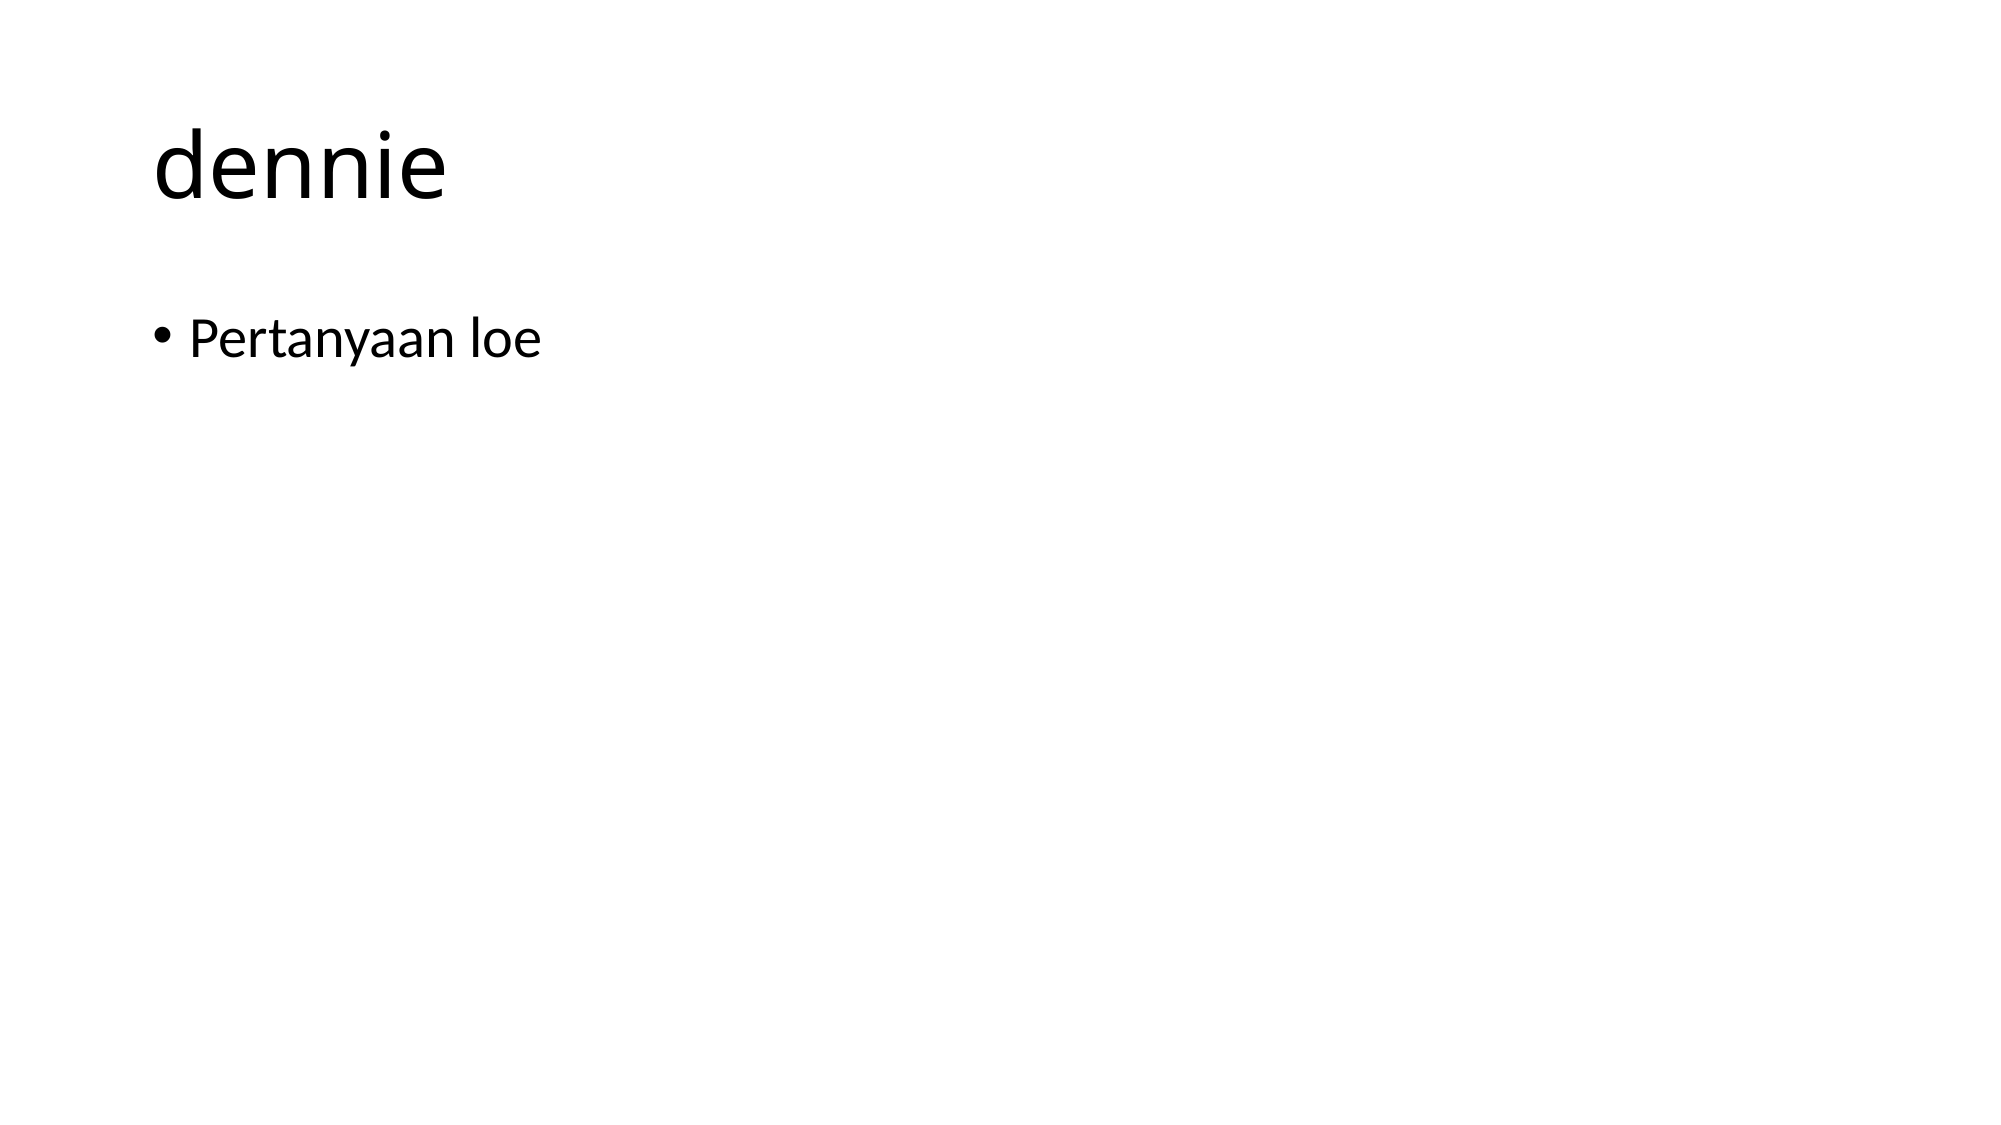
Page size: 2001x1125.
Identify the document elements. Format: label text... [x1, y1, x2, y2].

title dennie [137, 59, 1863, 278]
list Pertanyaan loe [137, 299, 1863, 1014]
